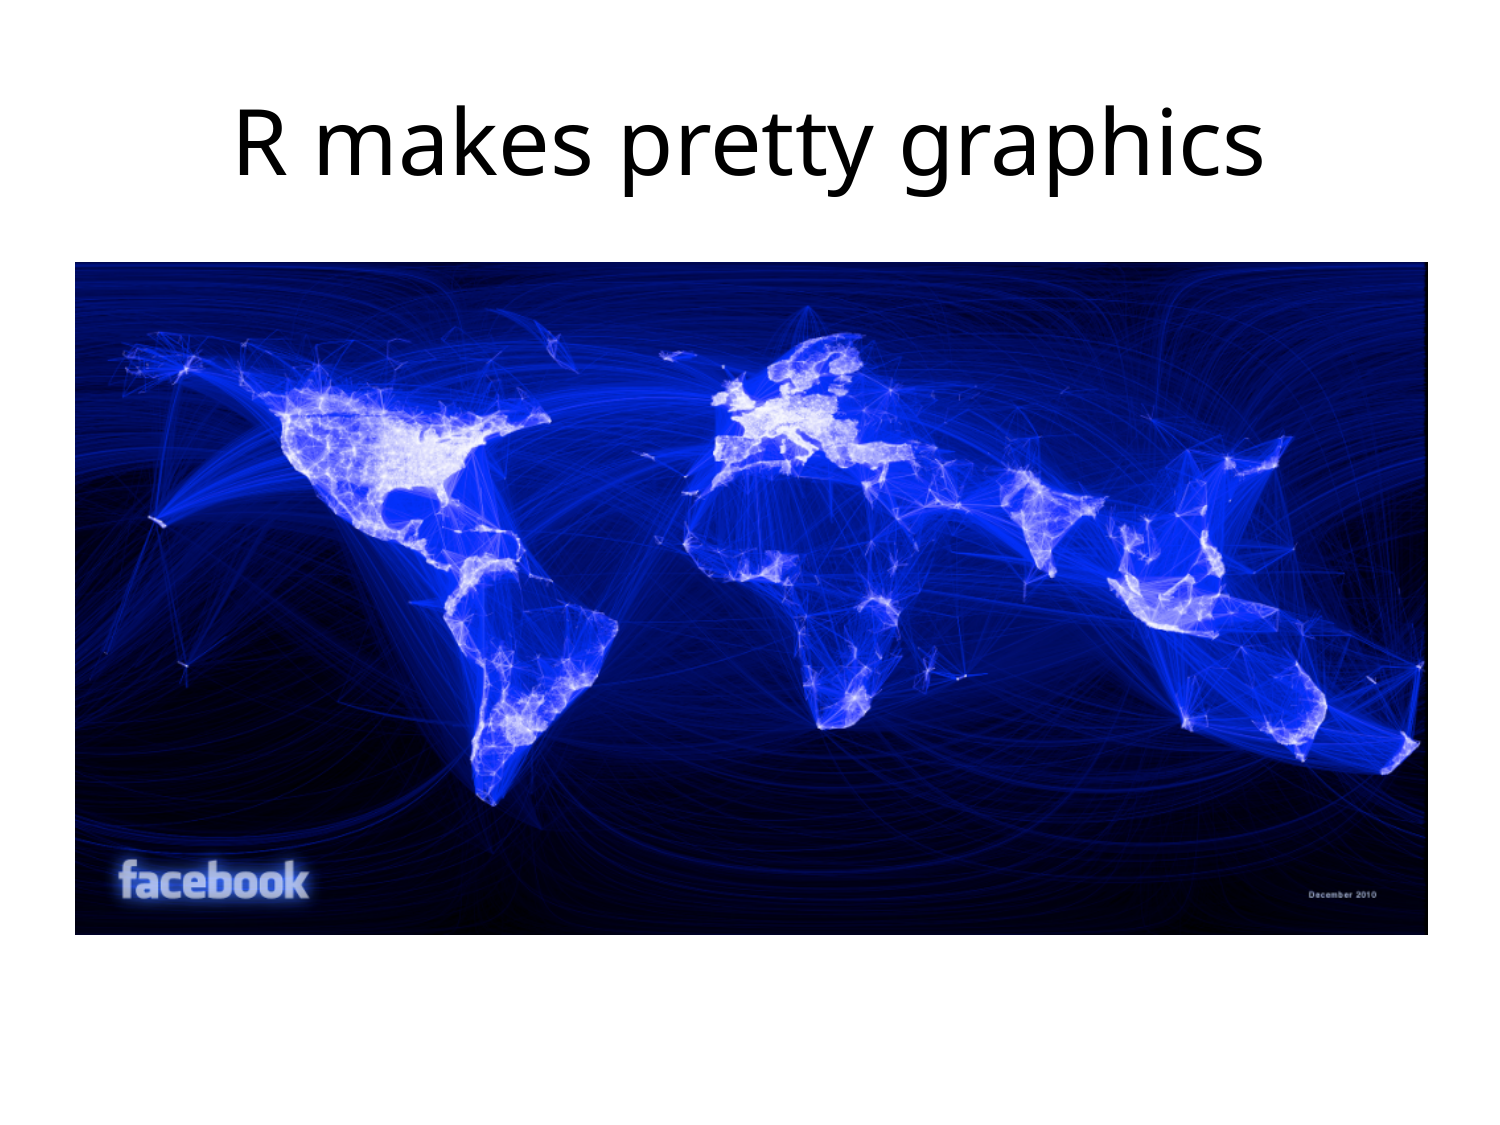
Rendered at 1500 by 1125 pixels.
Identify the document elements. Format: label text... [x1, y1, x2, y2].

title R makes pretty graphics [75, 45, 1425, 233]
picture [74, 262, 1429, 936]
